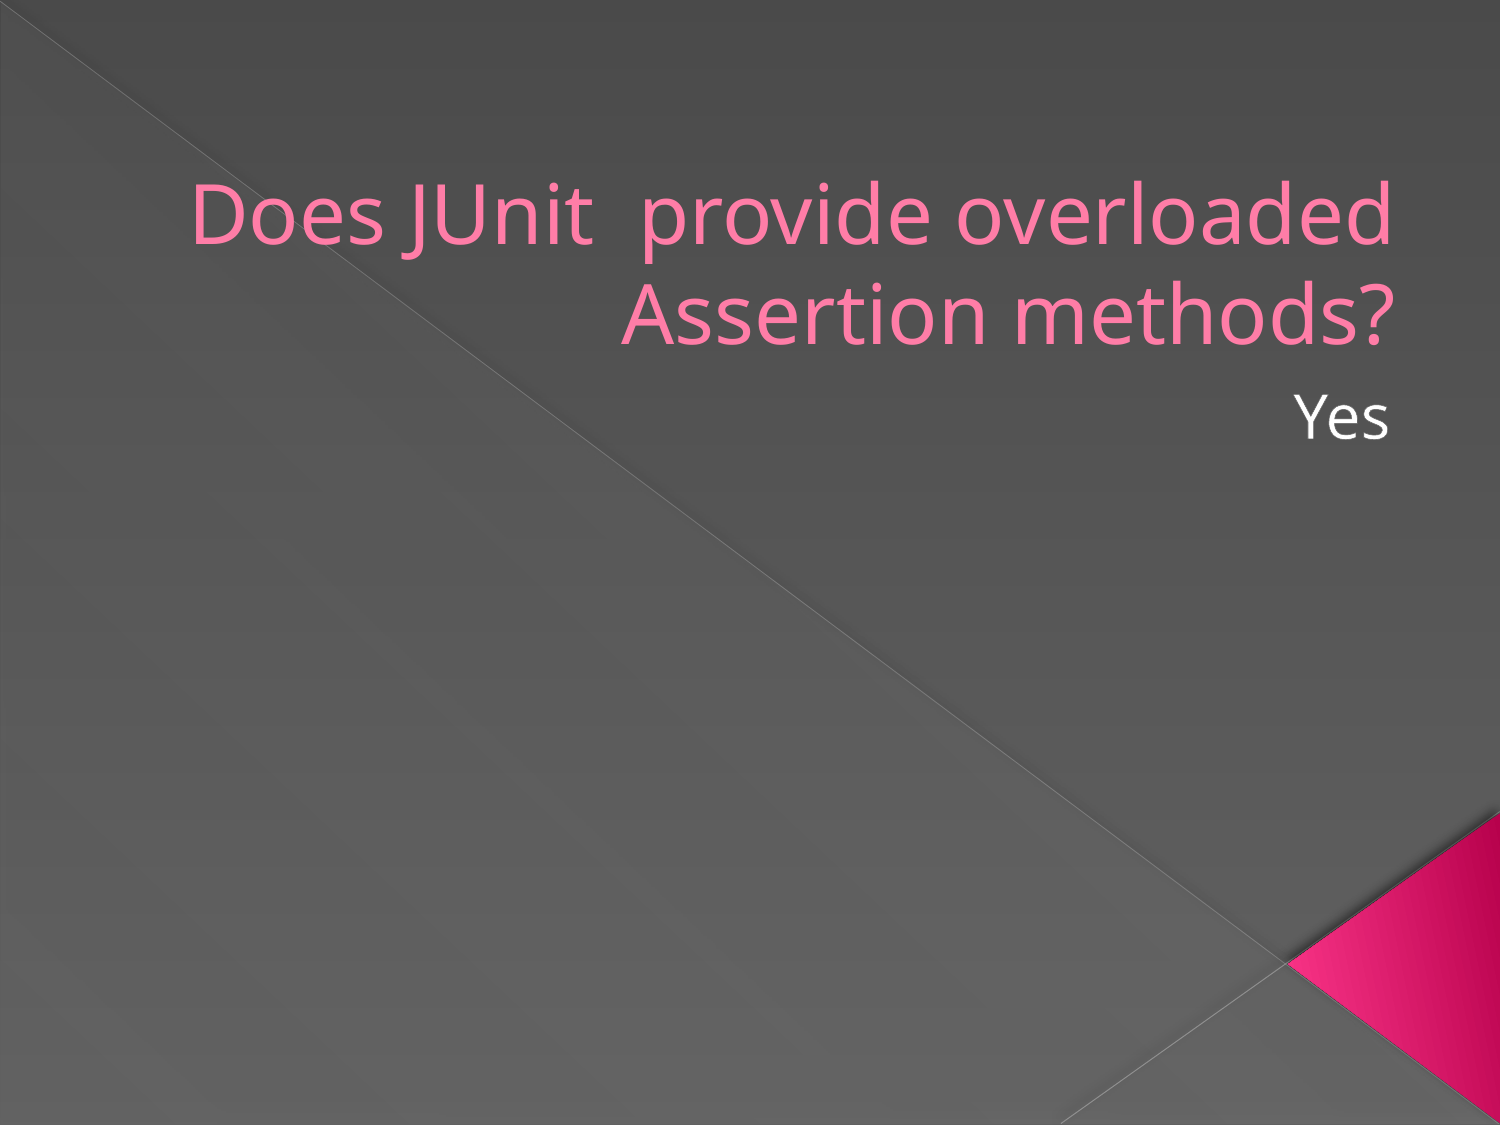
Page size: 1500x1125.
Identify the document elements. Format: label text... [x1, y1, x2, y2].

subtitle Yes [88, 369, 1412, 657]
title Does JUnit provide overloaded Assertion methods? [88, 127, 1412, 369]
